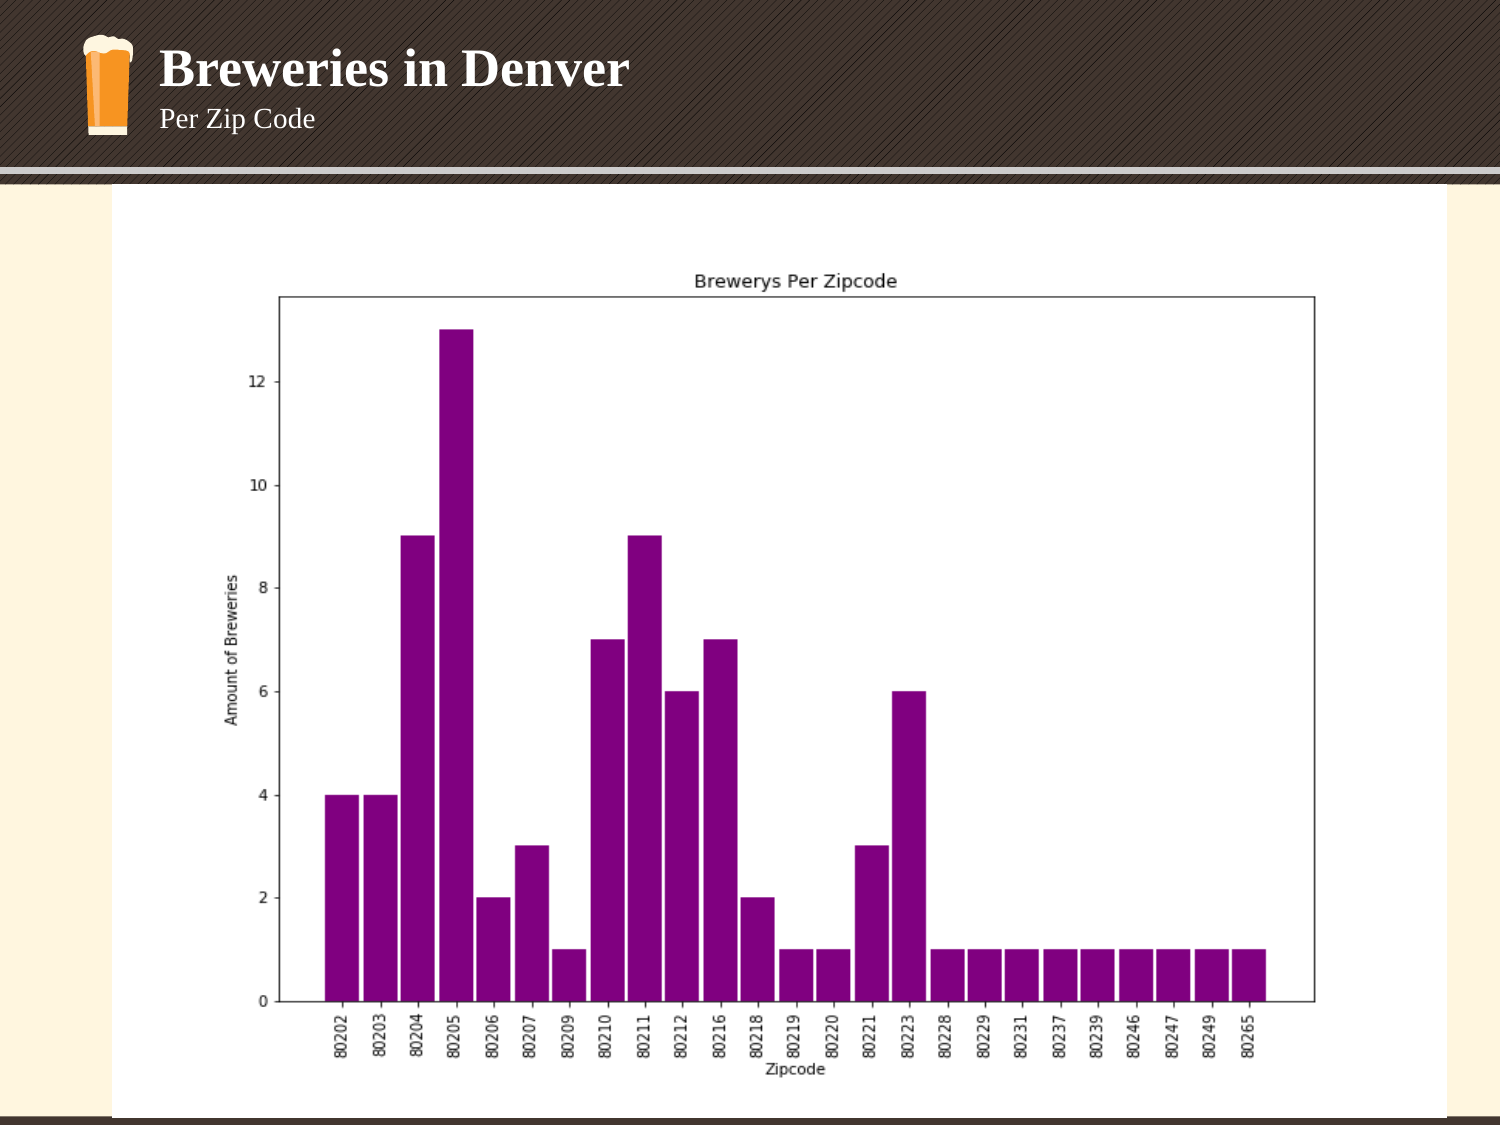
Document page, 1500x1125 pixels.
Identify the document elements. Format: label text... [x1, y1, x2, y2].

list Per Zip Code [159, 99, 762, 149]
list Breweries in Denver [159, 32, 762, 98]
picture [111, 184, 1448, 1118]
